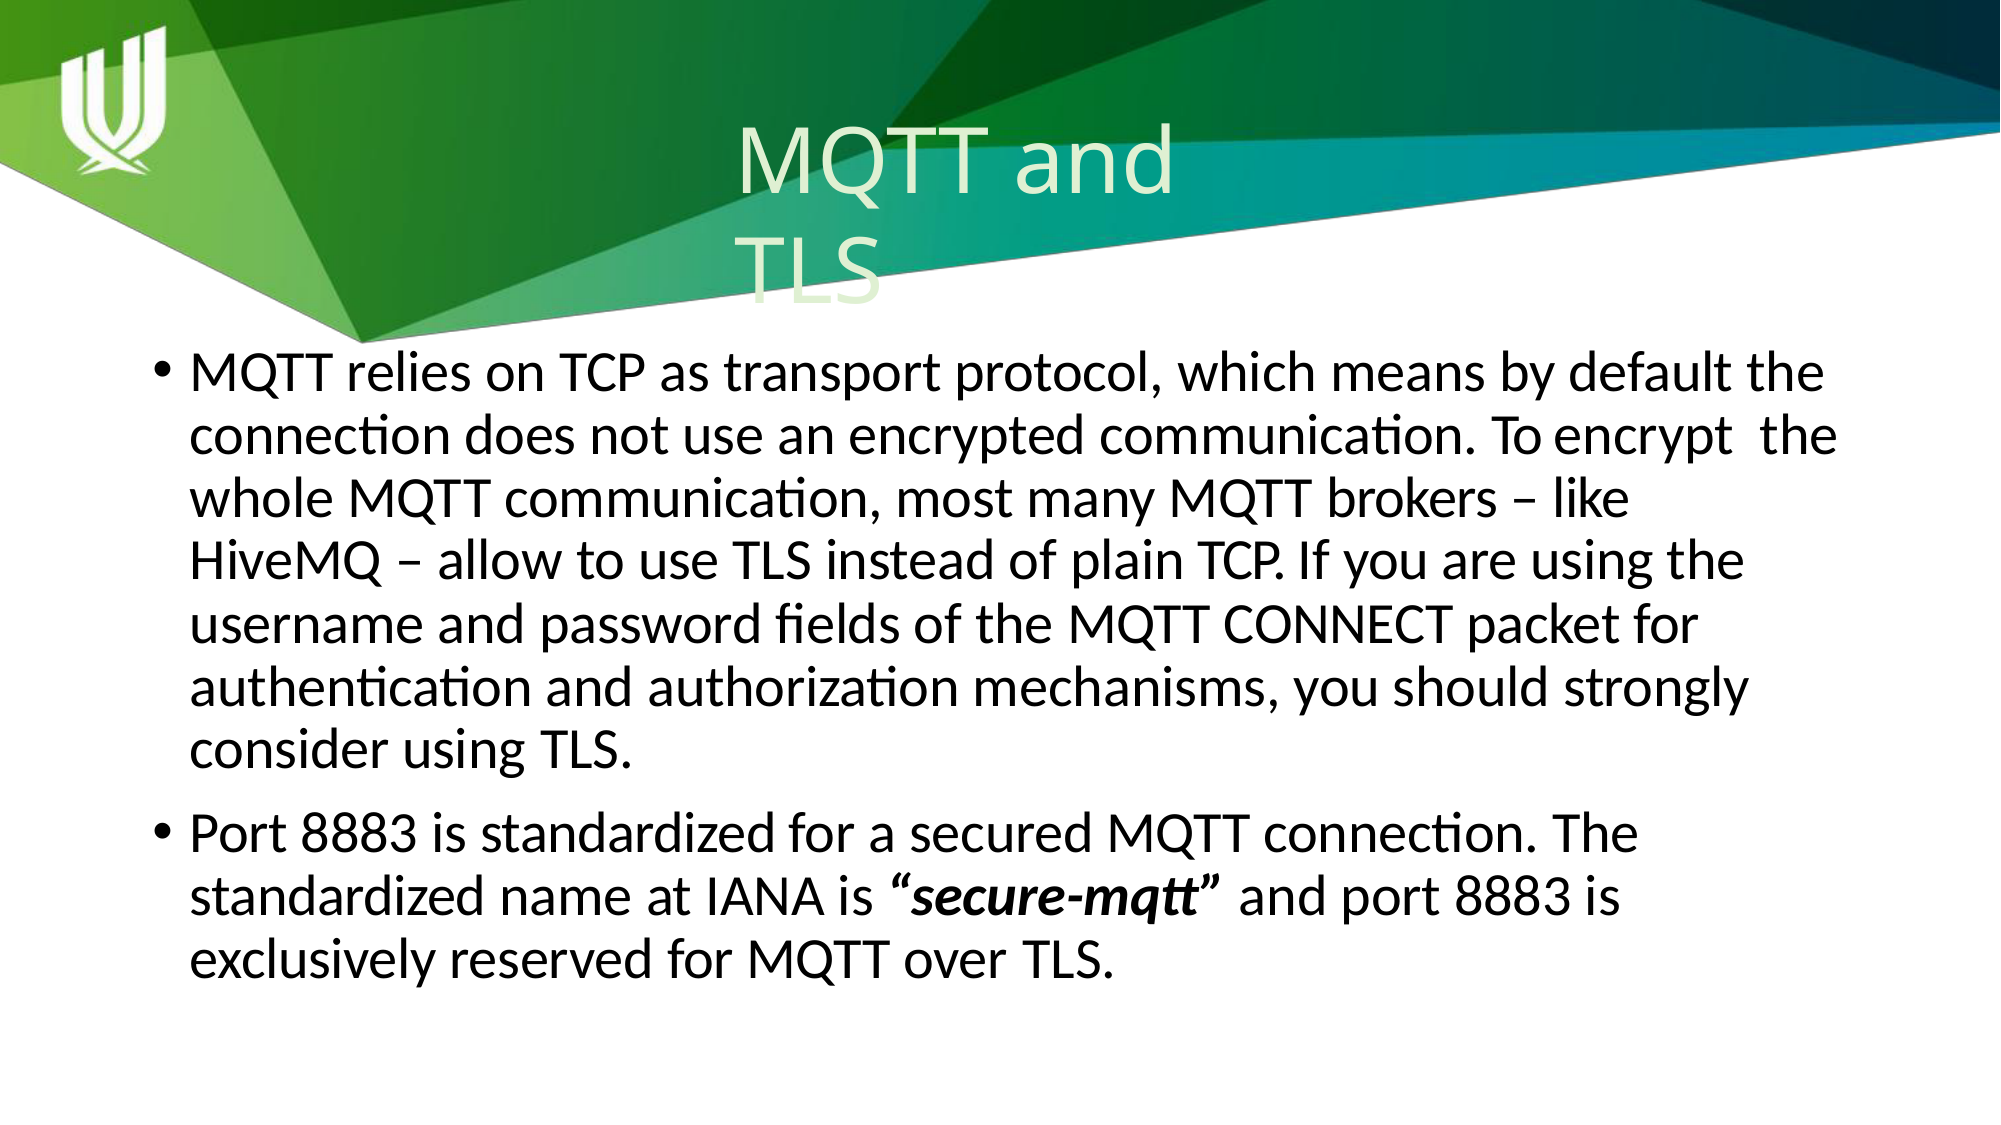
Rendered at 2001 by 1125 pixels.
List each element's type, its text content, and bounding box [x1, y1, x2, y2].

title MQTT and TLS [732, 100, 1268, 323]
picture [0, 0, 2000, 364]
text_box MQTT relies on TCP as transport protocol, which means by default the connection does not use an encrypted communication. To encrypt the whole MQTT communication, most many MQTT brokers – like HiveMQ – allow to use TLS instead of plain TCP. If you are using the username and password fields of the MQTT CONNECT packet for authentication and authorization mechanisms, you should strongly consider using TLS. Port 8883 is standardized for a secured MQTT connection. The standardized name at IANA is “secure-mqtt” and port 8883 is exclusively reserved for MQTT over TLS. [150, 331, 1847, 992]
picture [1990, 91, 2000, 96]
